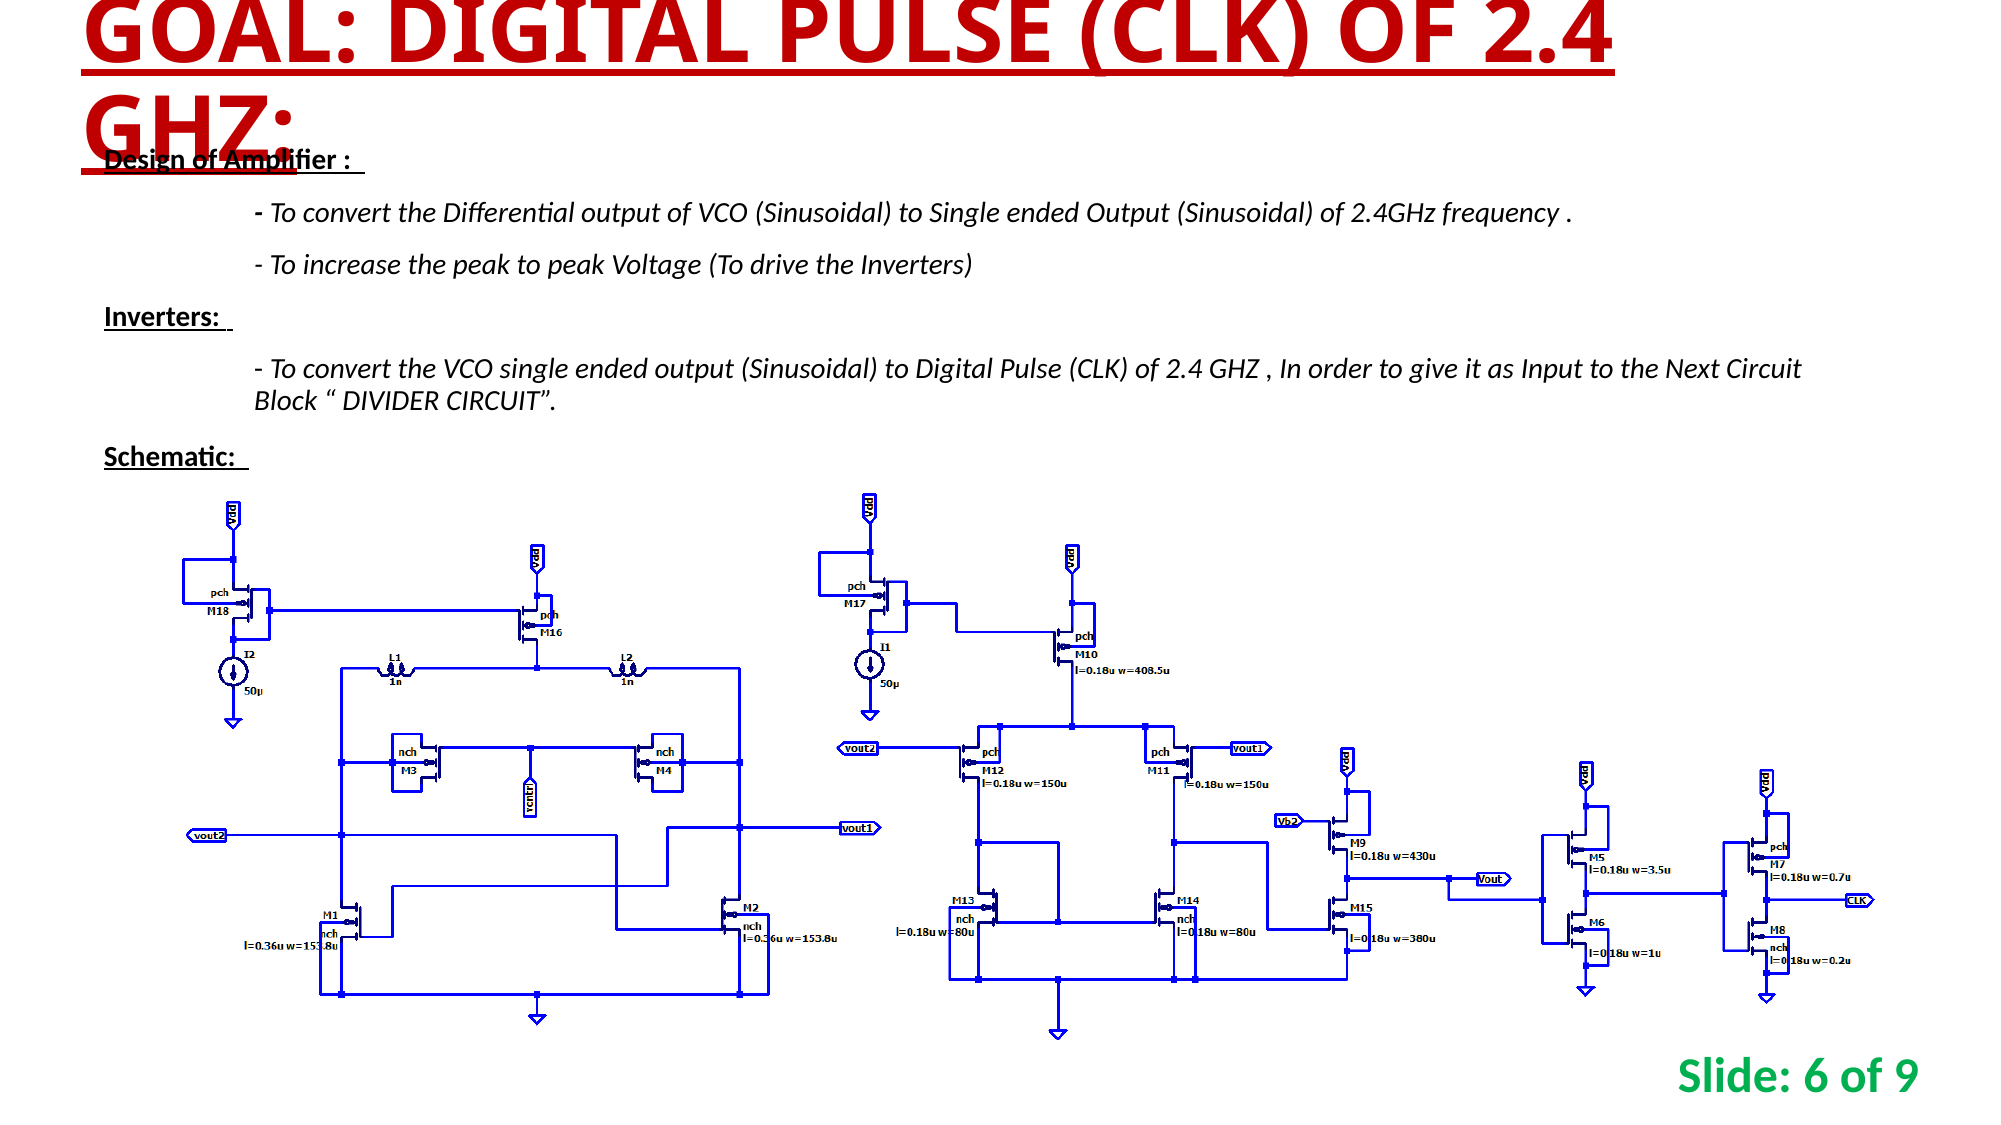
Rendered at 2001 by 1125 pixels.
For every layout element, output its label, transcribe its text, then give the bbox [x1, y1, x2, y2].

picture [162, 427, 1897, 1103]
text_box Schematic: [89, 429, 162, 480]
title GOAL: DIGITAL PULSE (CLK) OF 2.4 GHZ: [66, 0, 1792, 191]
slide_number Slide: 6 of 9 [1897, 1042, 1934, 1103]
text_box Design of Amplifier : - To convert the Differential output of VCO (Sinusoidal) to Single ended Output (Sinusoidal) of 2.4GHz frequency . - To increase the peak to peak Voltage (To drive the Inverters) Inverters: - To convert the VCO single ended output (Sinusoidal) to Digital Pulse (CLK) of 2.4 GHZ , In order to give it as Input to the Next Circuit Block “ DIVIDER CIRCUIT”. [89, 137, 1875, 429]
